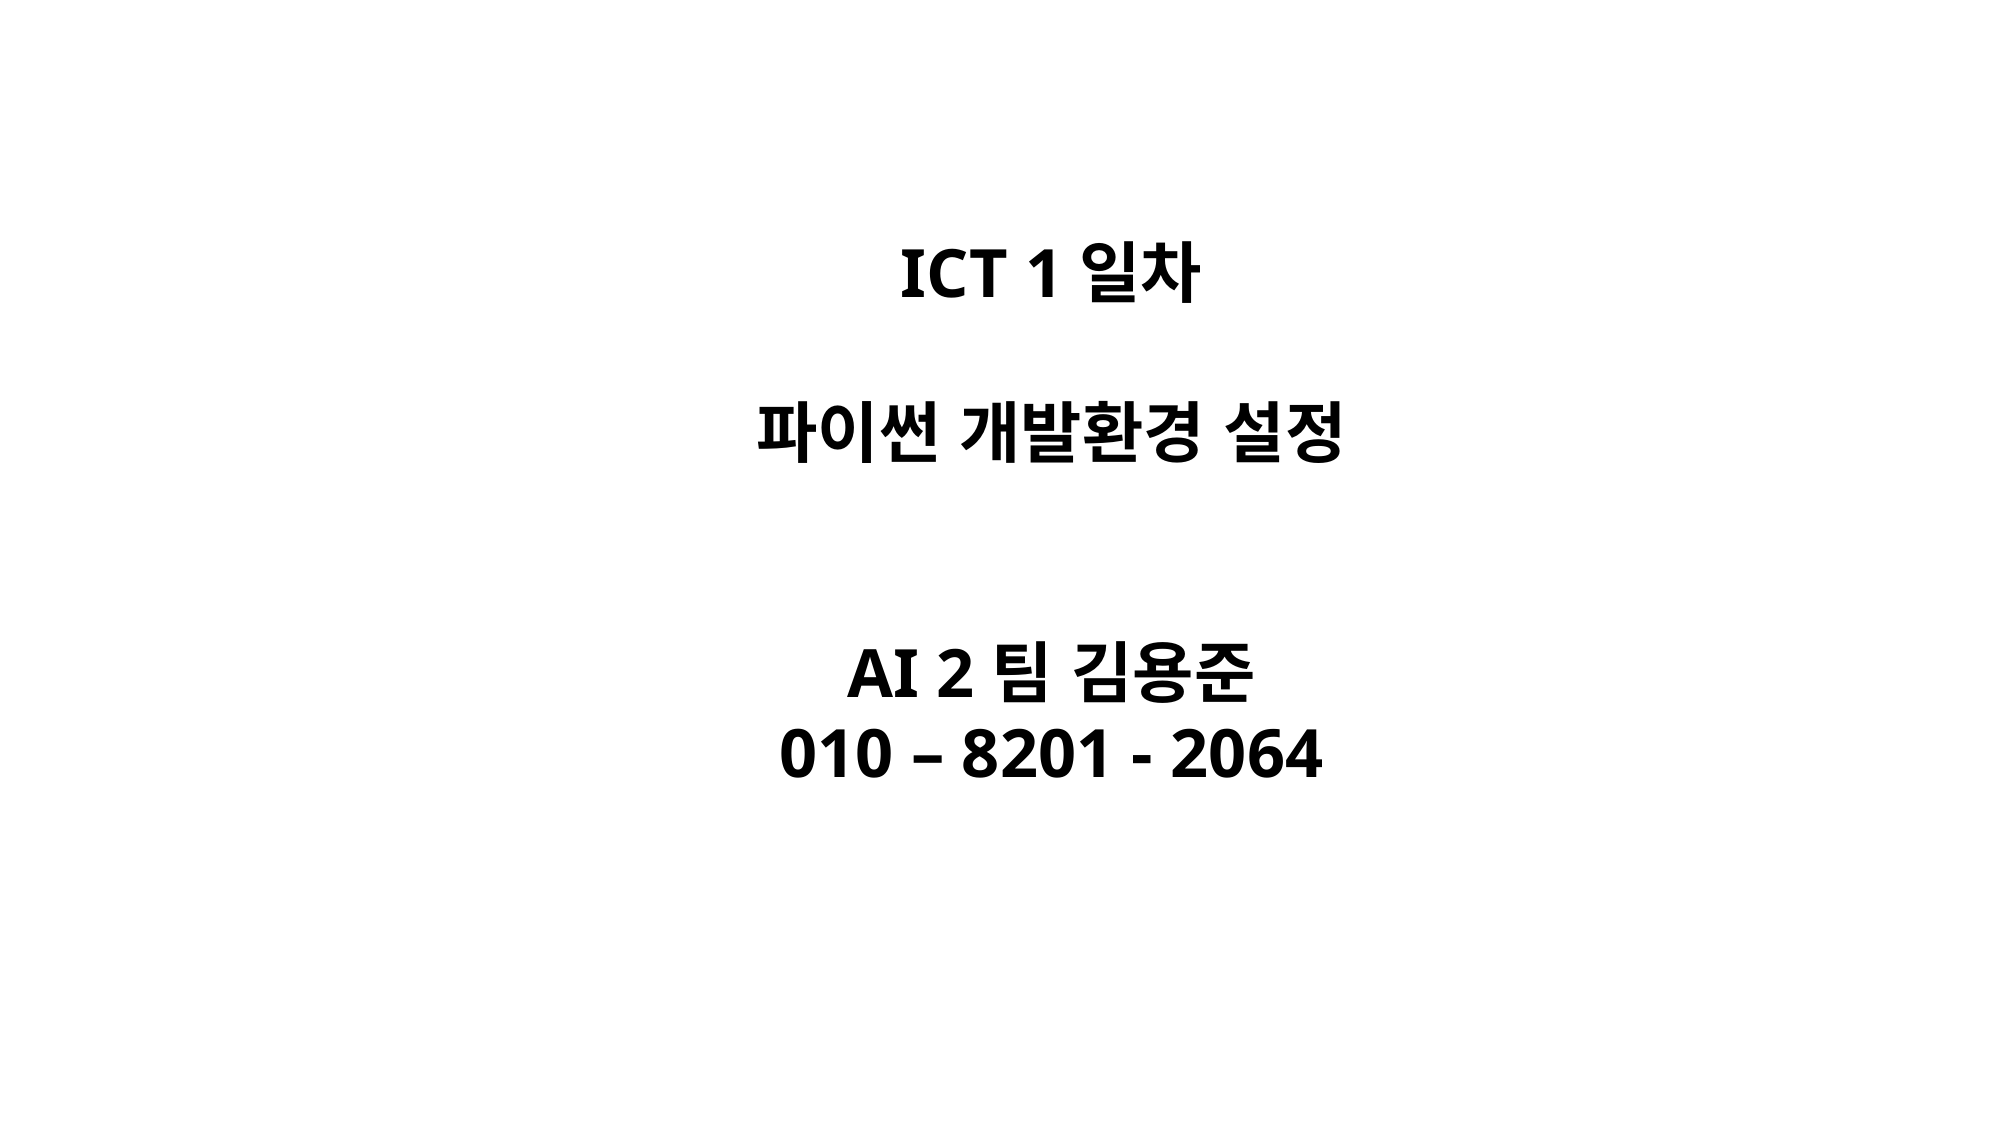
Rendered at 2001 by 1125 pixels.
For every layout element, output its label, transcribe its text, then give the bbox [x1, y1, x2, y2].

text_box ICT 1일차 파이썬 개발환경 설정 AI 2팀 김용준 010 – 8201 - 2064 [285, 223, 1819, 798]
